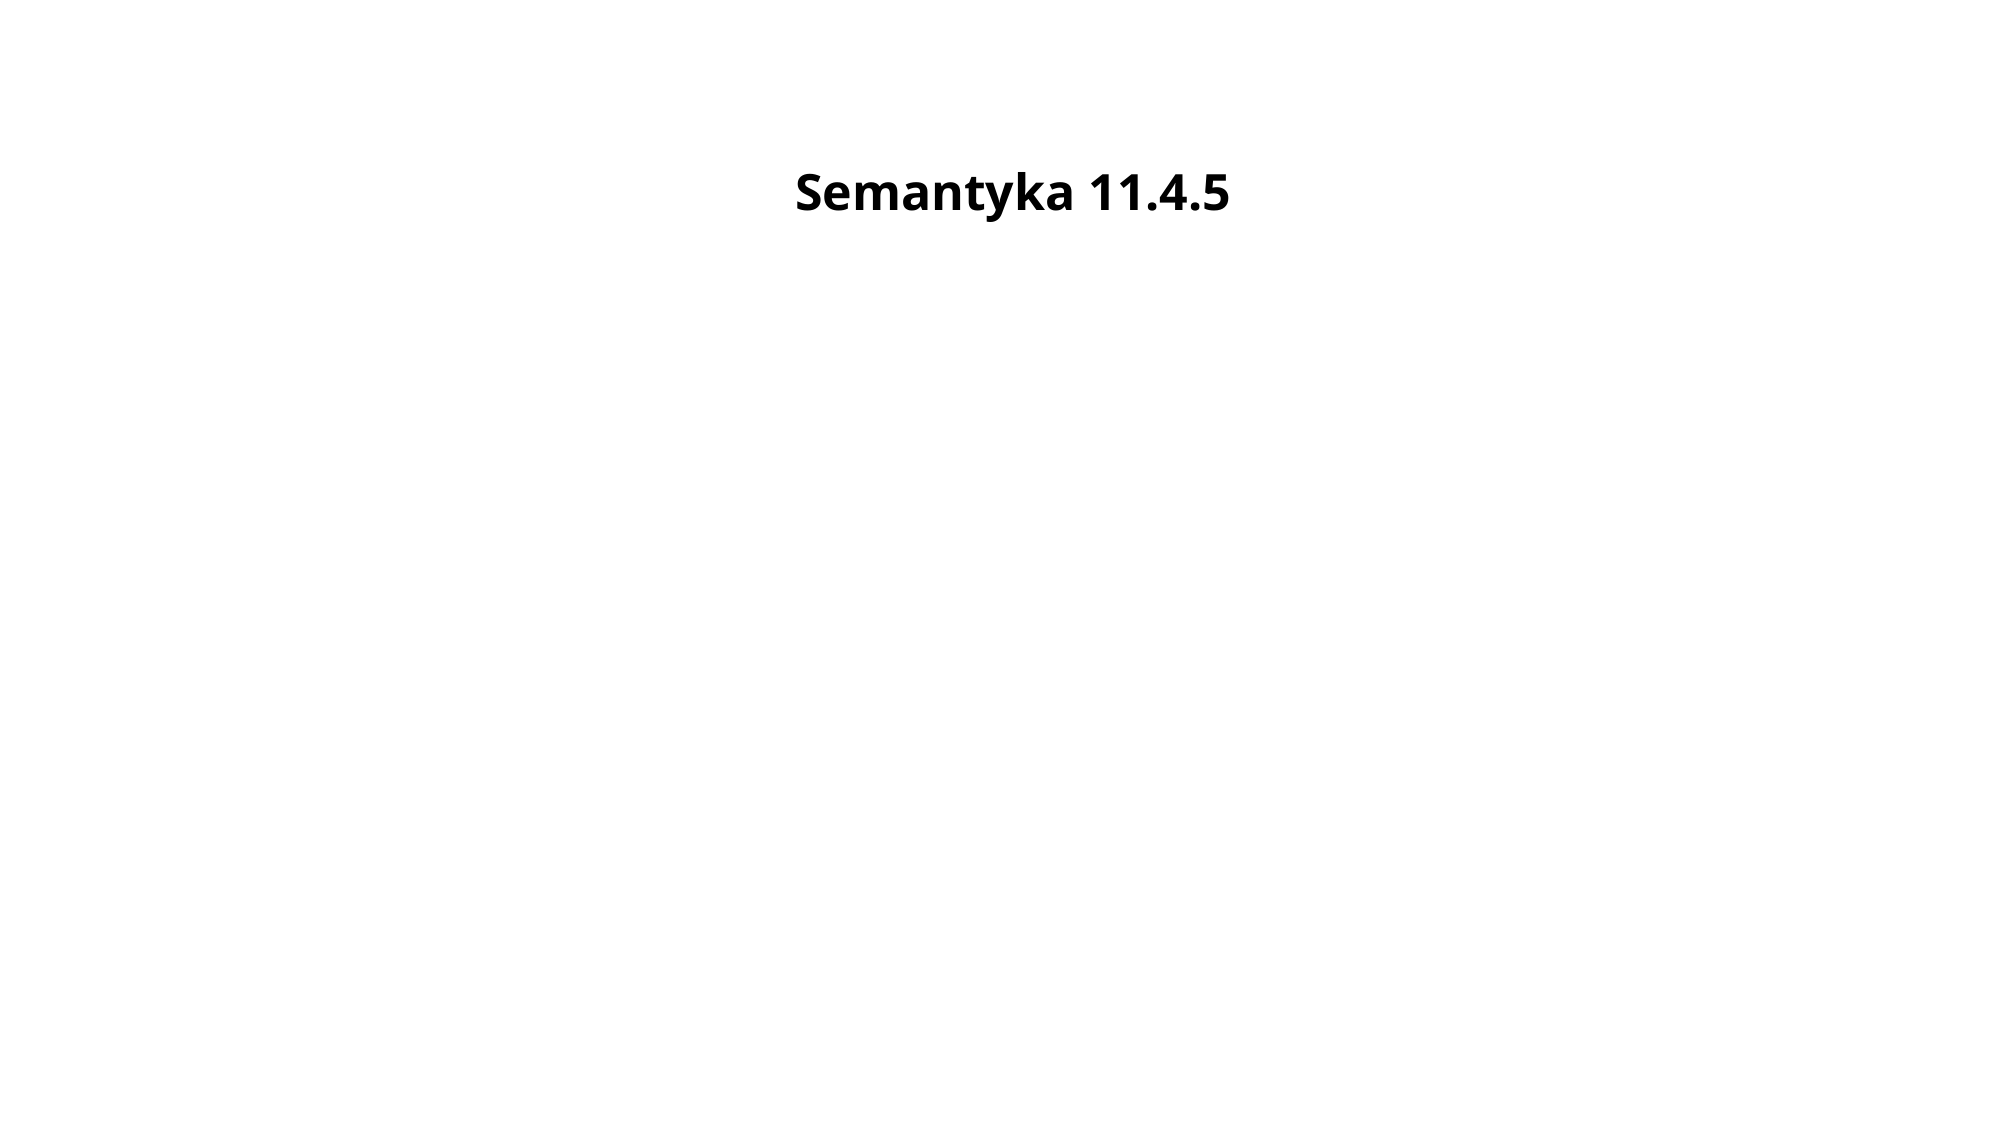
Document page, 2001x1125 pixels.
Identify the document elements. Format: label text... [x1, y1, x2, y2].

list Semantyka 11.4.5 [137, 93, 1889, 229]
